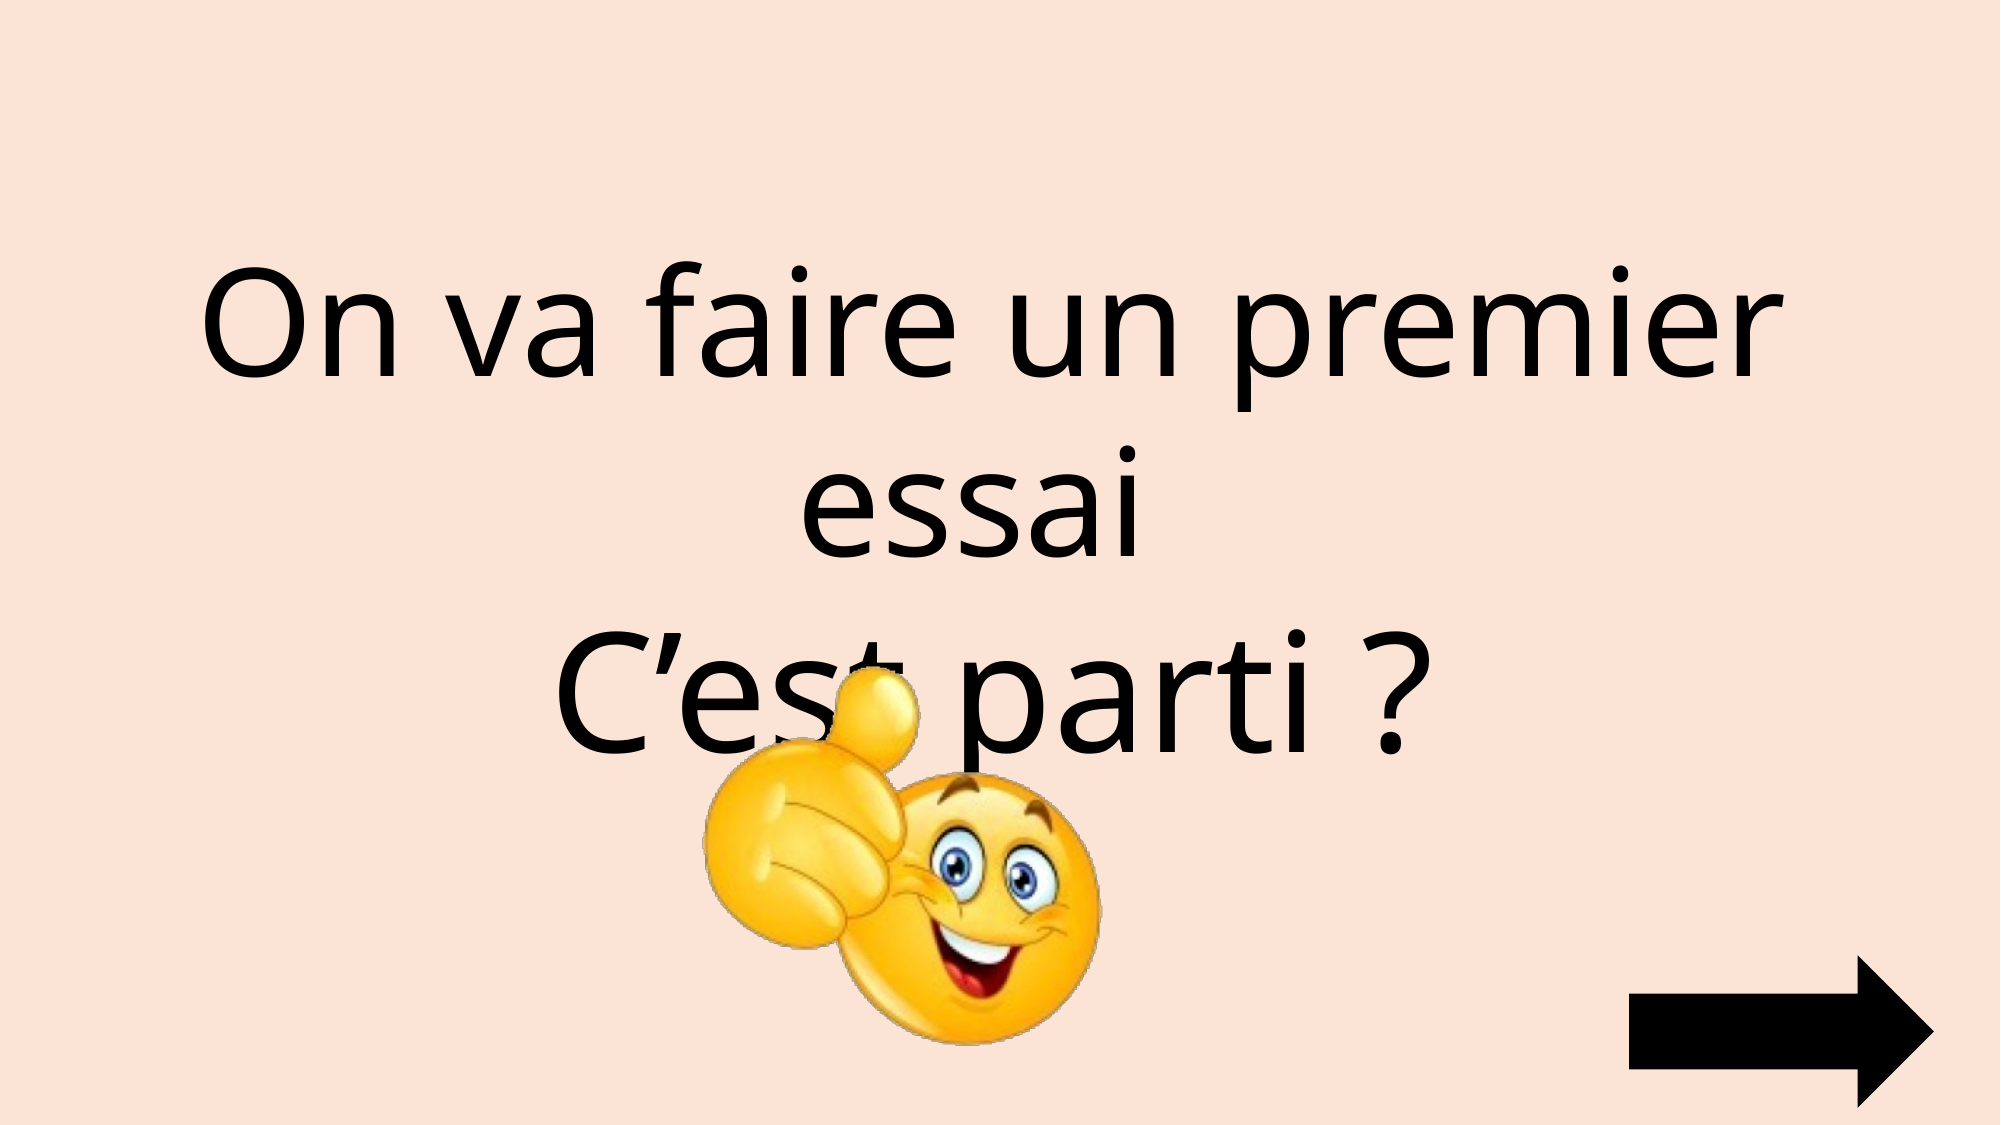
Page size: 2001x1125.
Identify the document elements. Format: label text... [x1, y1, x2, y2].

text_box [1629, 955, 1934, 1108]
text_box On va faire un premier essai C’est parti ? [113, 218, 1871, 794]
picture [693, 650, 1112, 1061]
